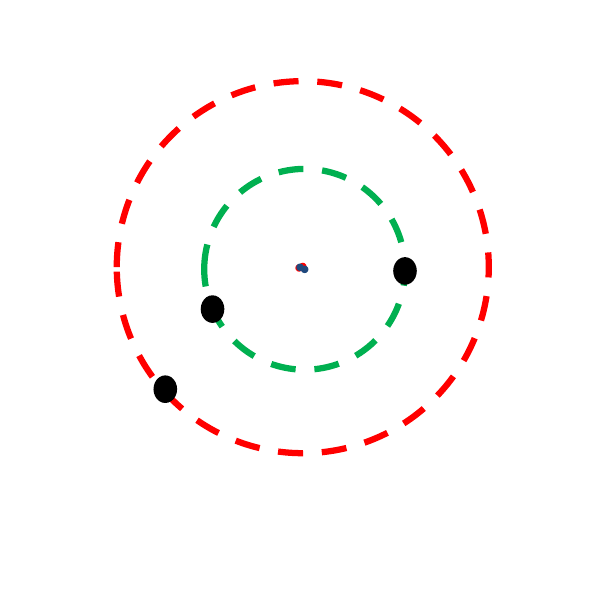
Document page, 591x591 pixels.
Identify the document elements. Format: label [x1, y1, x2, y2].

text_box [151, 373, 180, 406]
text_box [114, 79, 491, 456]
